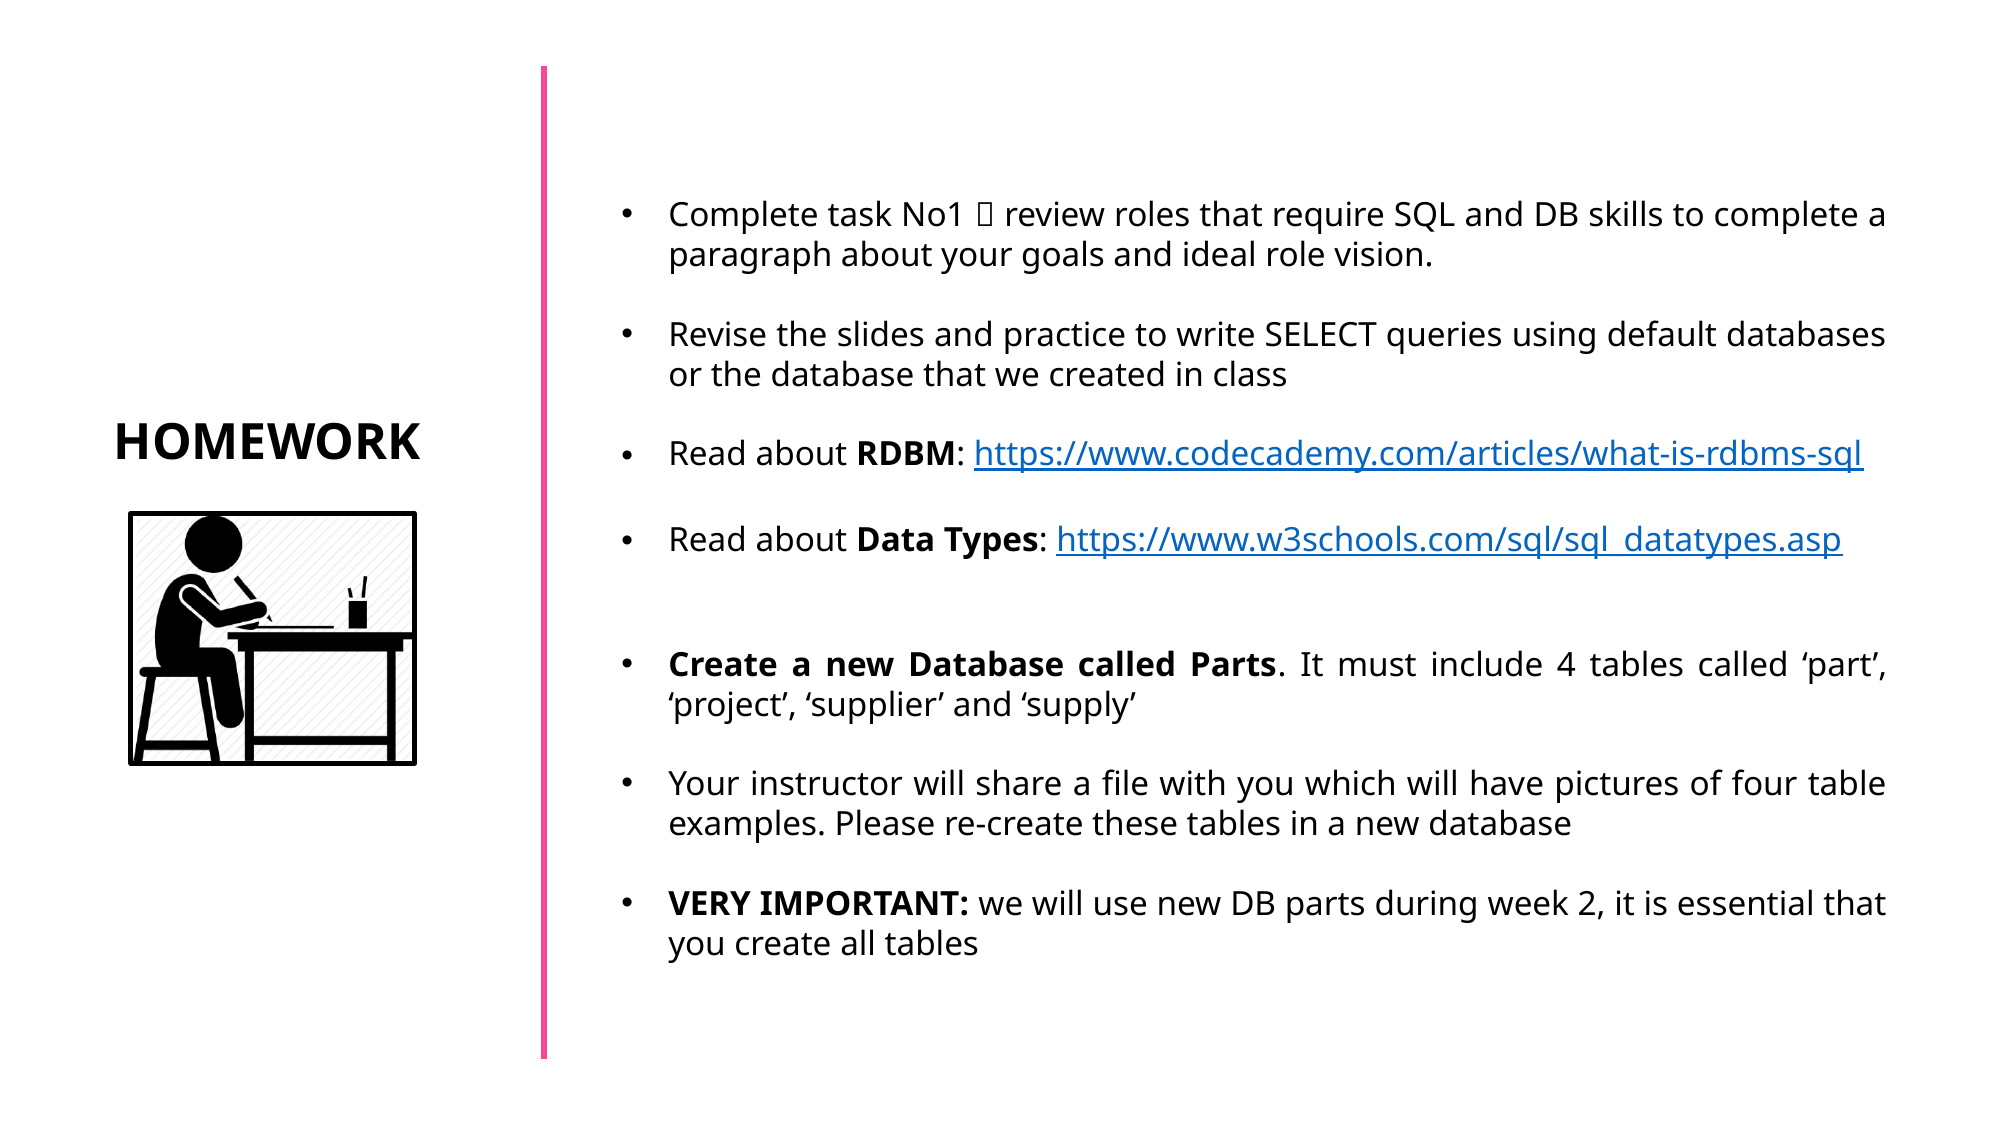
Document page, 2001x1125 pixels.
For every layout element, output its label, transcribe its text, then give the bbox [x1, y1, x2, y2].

picture [133, 515, 413, 762]
text_box Complete task No1  review roles that require SQL and DB skills to complete a paragraph about your goals and ideal role vision. Revise the slides and practice to write SELECT queries using default databases or the database that we created in class Read about RDBM: https://www.codecademy.com/articles/what-is-rdbms-sql Read about Data Types: https://www.w3schools.com/sql/sql_datatypes.asp Create a new Database called Parts. It must include 4 tables called ‘part’, ‘project’, ‘supplier’ and ‘supply’ Your instructor will share a file with you which will have pictures of four table examples. Please re-create these tables in a new database VERY IMPORTANT: we will use new DB parts during week 2, it is essential that you create all tables [606, 145, 1904, 1075]
title HOMEWORK [30, 353, 504, 534]
